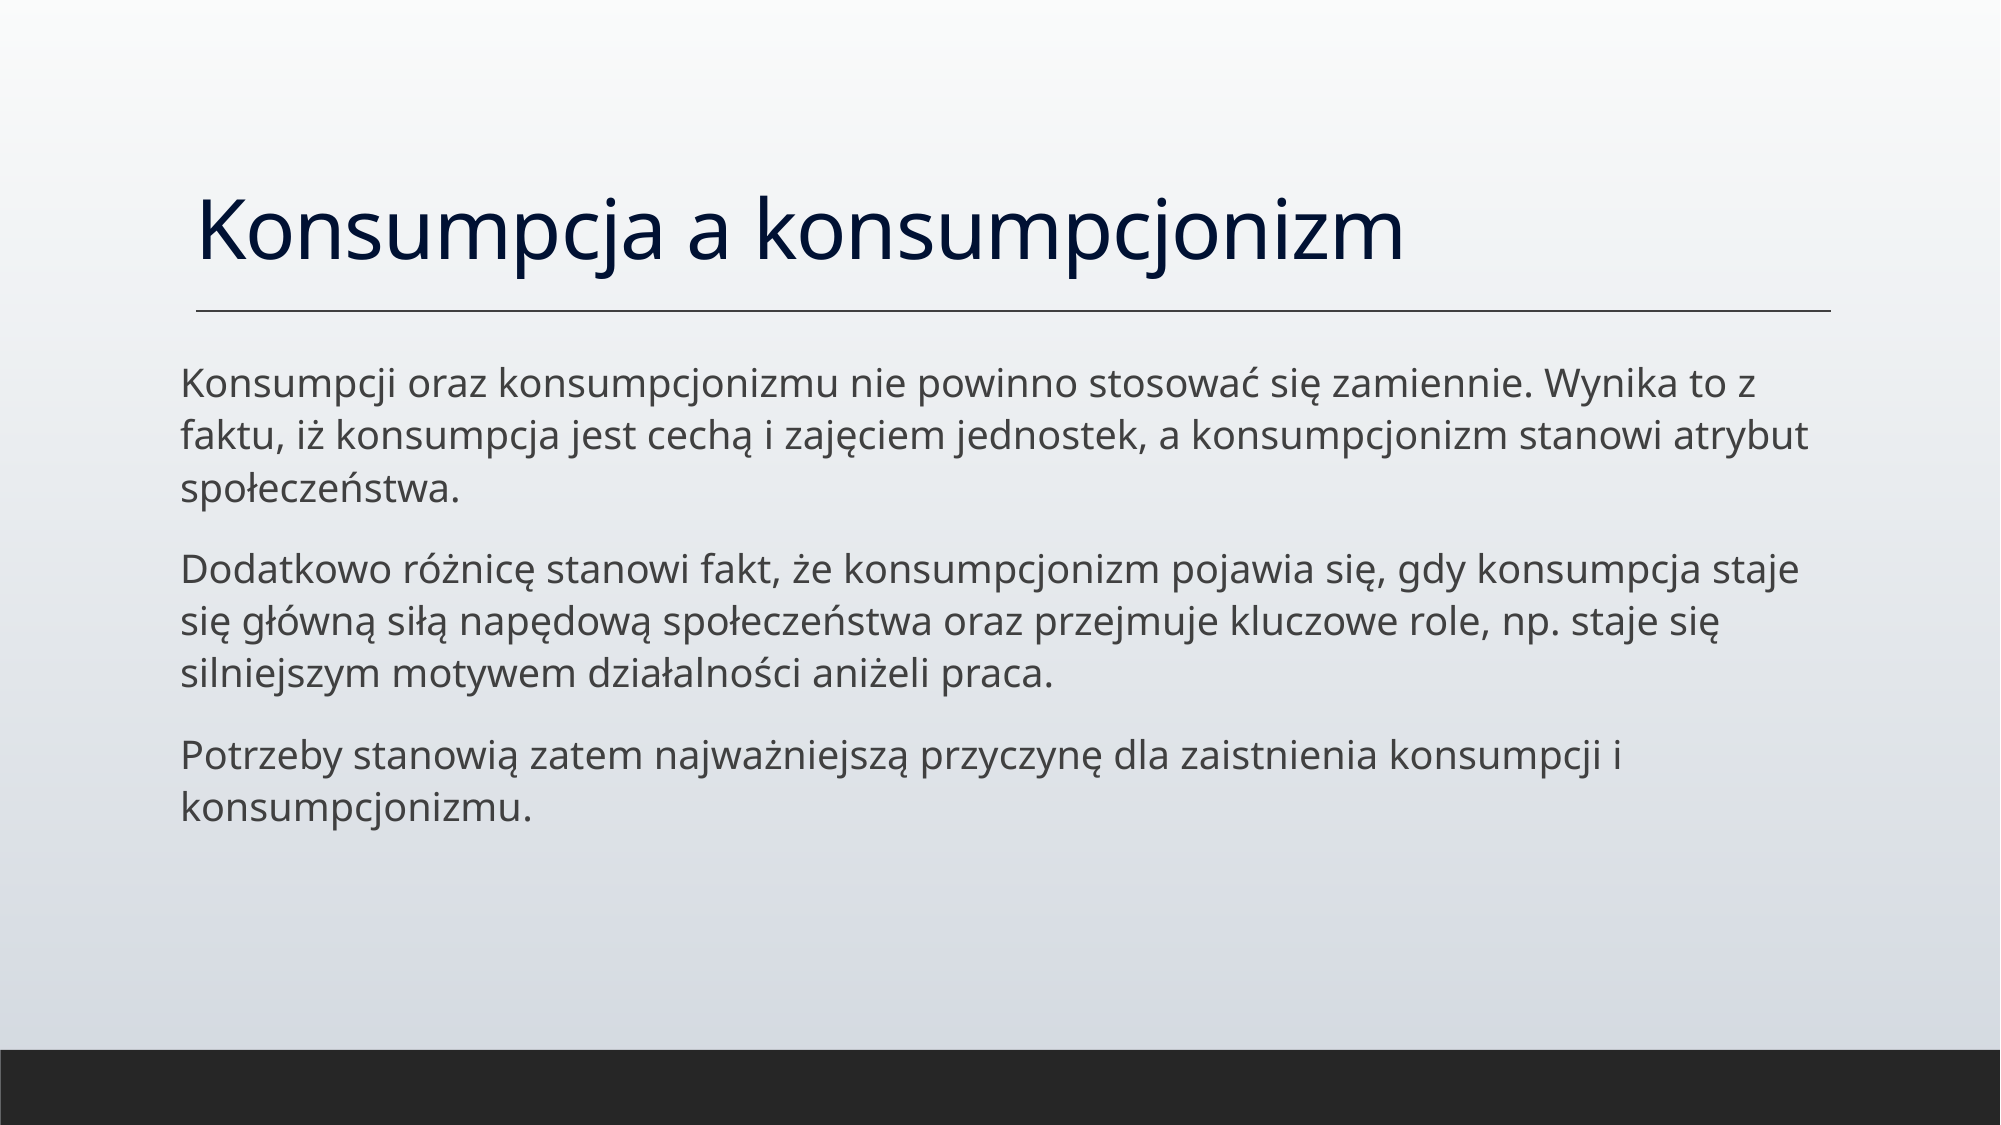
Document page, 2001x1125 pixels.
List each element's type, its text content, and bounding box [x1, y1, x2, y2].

list Konsumpcji oraz konsumpcjonizmu nie powinno stosować się zamiennie. Wynika to z faktu, iż konsumpcja jest cechą i zajęciem jednostek, a konsumpcjonizm stanowi atrybut społeczeństwa. Dodatkowo różnicę stanowi fakt, że konsumpcjonizm pojawia się, gdy konsumpcja staje się główną siłą napędową społeczeństwa oraz przejmuje kluczowe role, np. staje się silniejszym motywem działalności aniżeli praca. Potrzeby stanowią zatem najważniejszą przyczynę dla zaistnienia konsumpcji i konsumpcjonizmu. [180, 345, 1830, 963]
title Konsumpcja a konsumpcjonizm [180, 47, 1830, 285]
